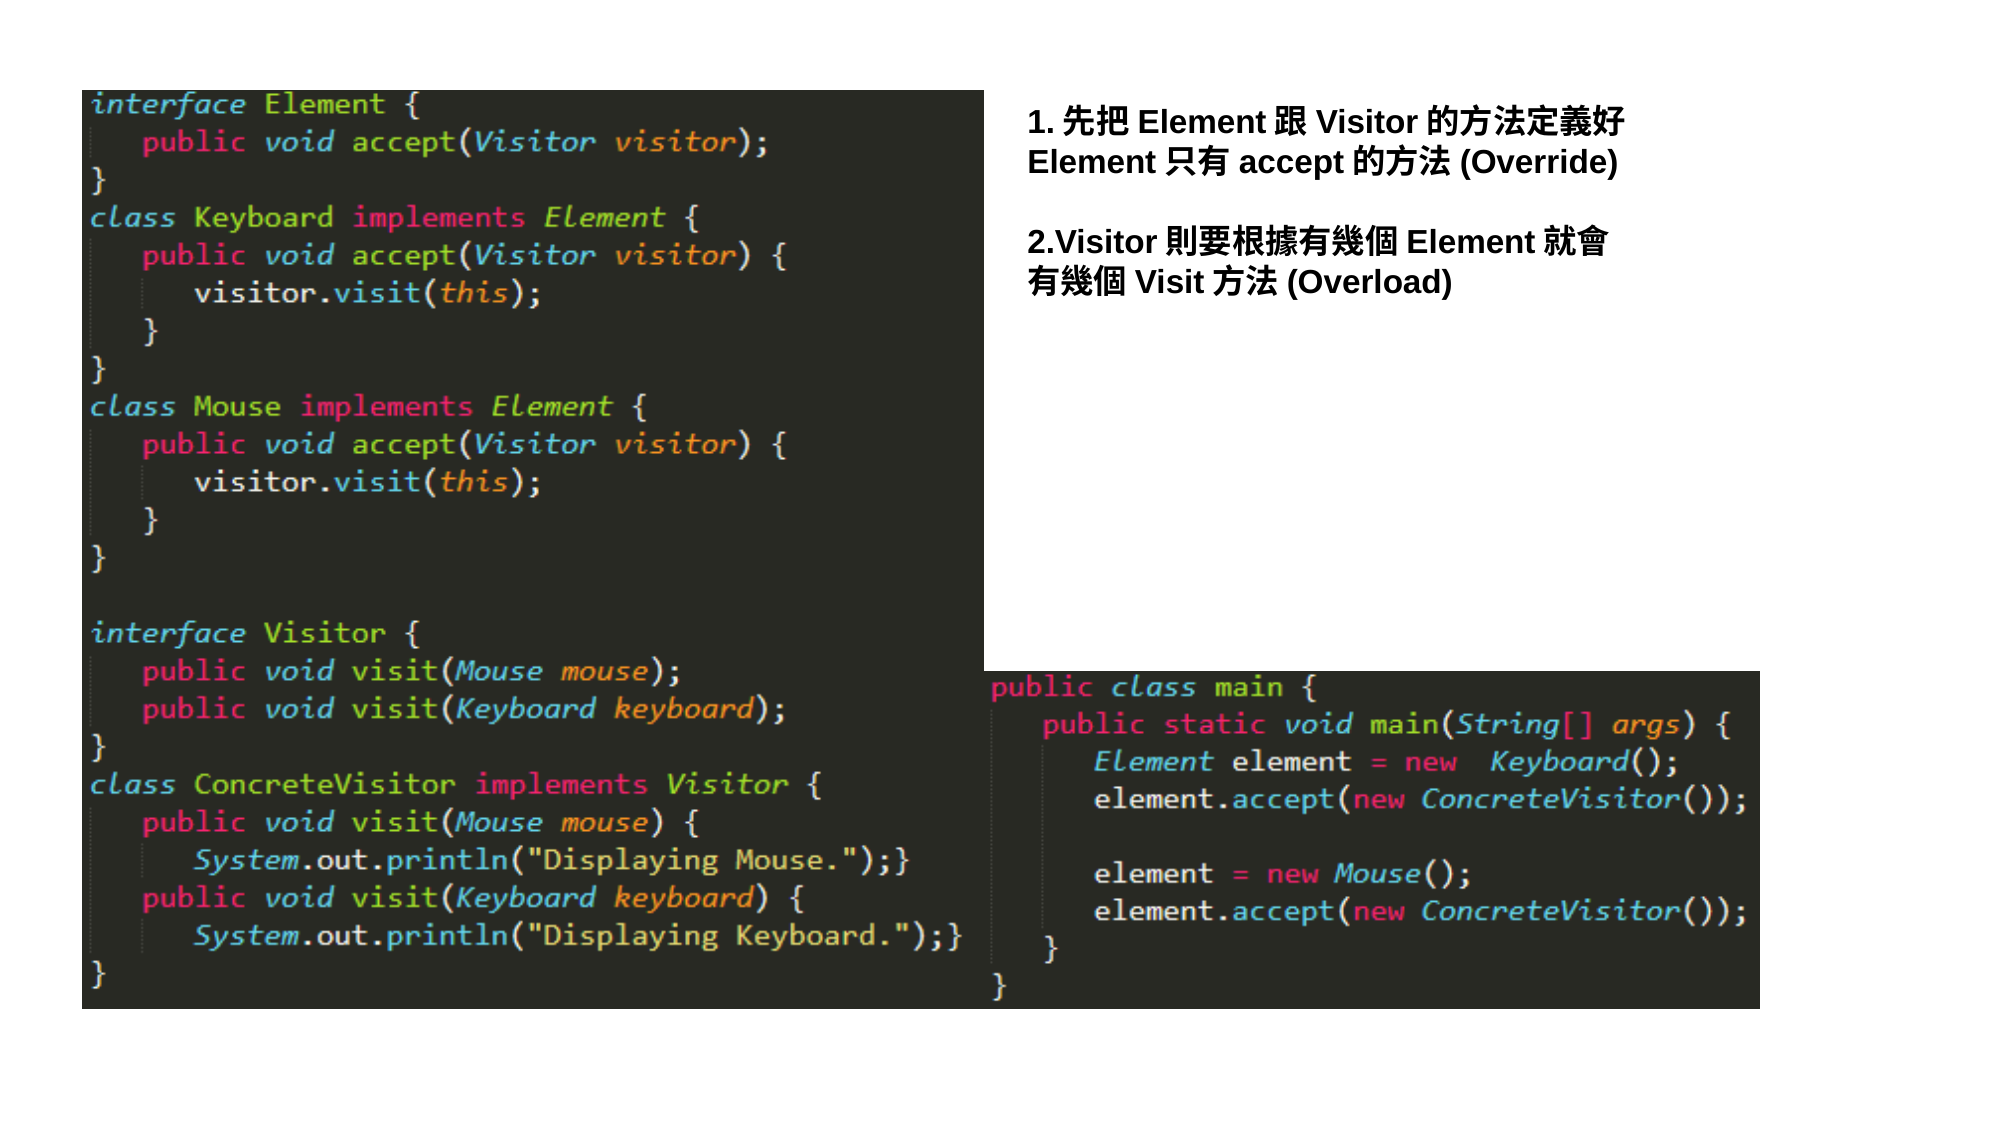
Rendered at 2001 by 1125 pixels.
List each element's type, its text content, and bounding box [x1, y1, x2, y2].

text_box 1.先把Element跟Visitor的方法定義好 Element只有accept的方法(Override) 2.Visitor則要根據有幾個Element就會 有幾個Visit方法(Overload) [1012, 93, 1789, 308]
picture [82, 90, 1760, 1009]
